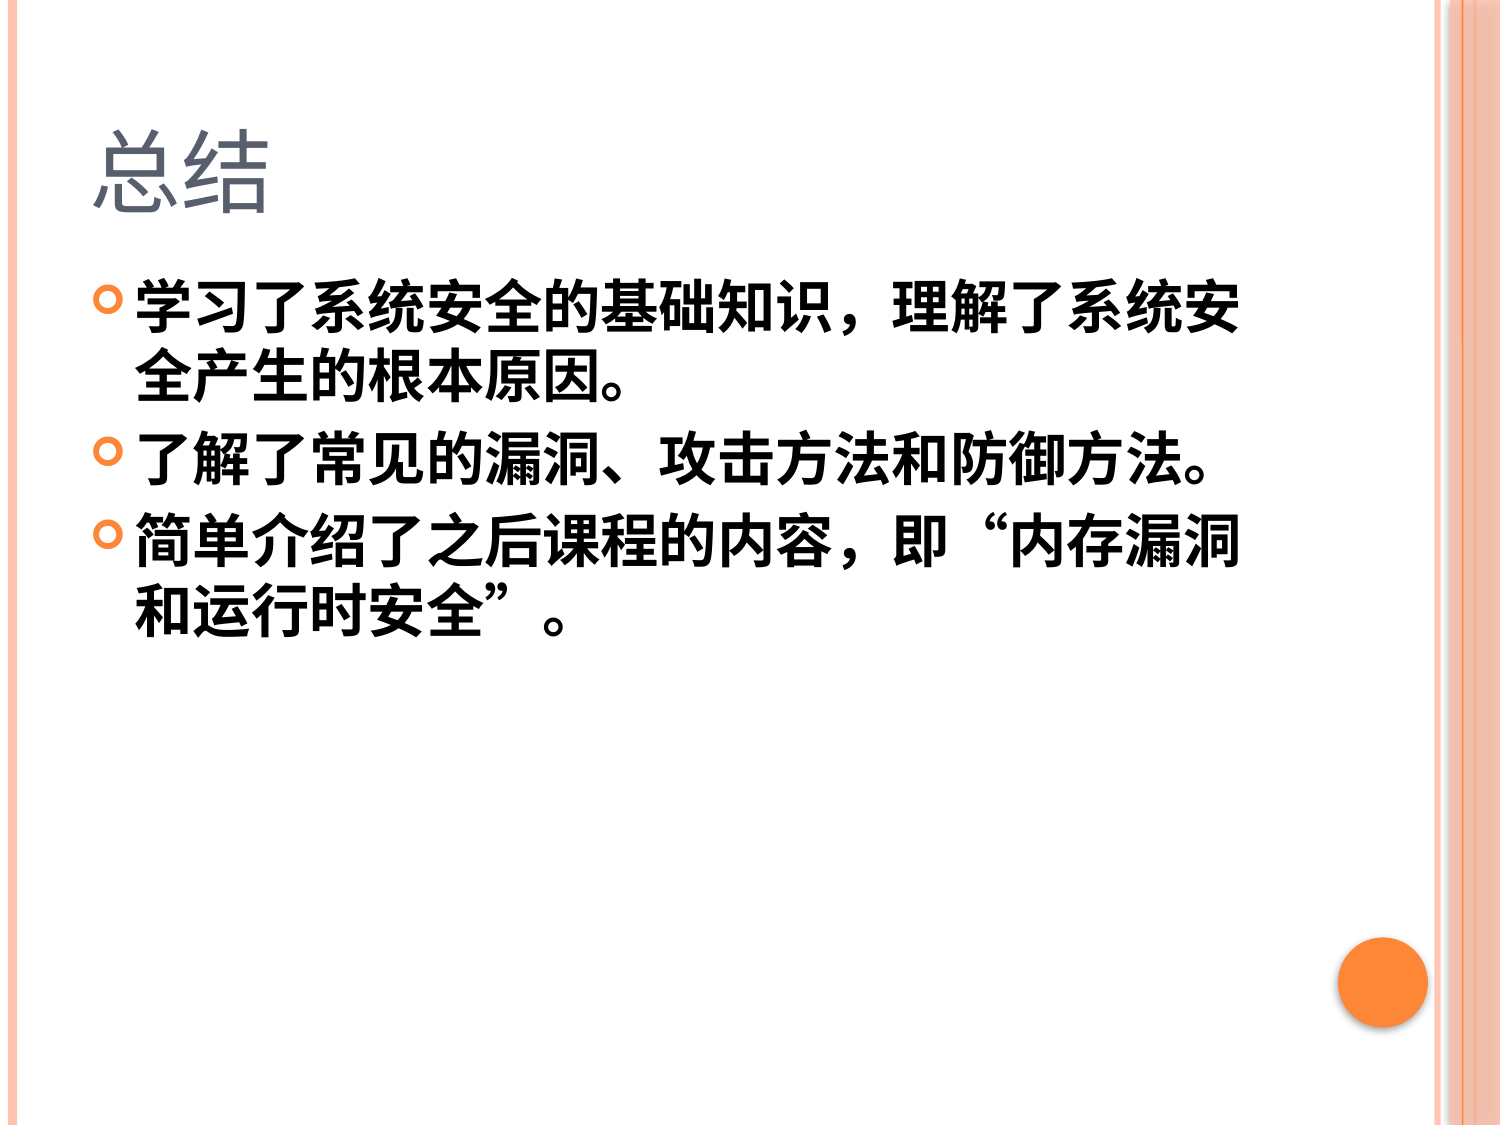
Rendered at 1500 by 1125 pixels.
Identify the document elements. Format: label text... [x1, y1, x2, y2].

title 总结 [75, 45, 1300, 233]
list 学习了系统安全的基础知识，理解了系统安全产生的根本原因。 了解了常见的漏洞、攻击方法和防御方法。 简单介绍了之后课程的内容，即“内存漏洞和运行时安全”。 [75, 262, 1300, 1062]
